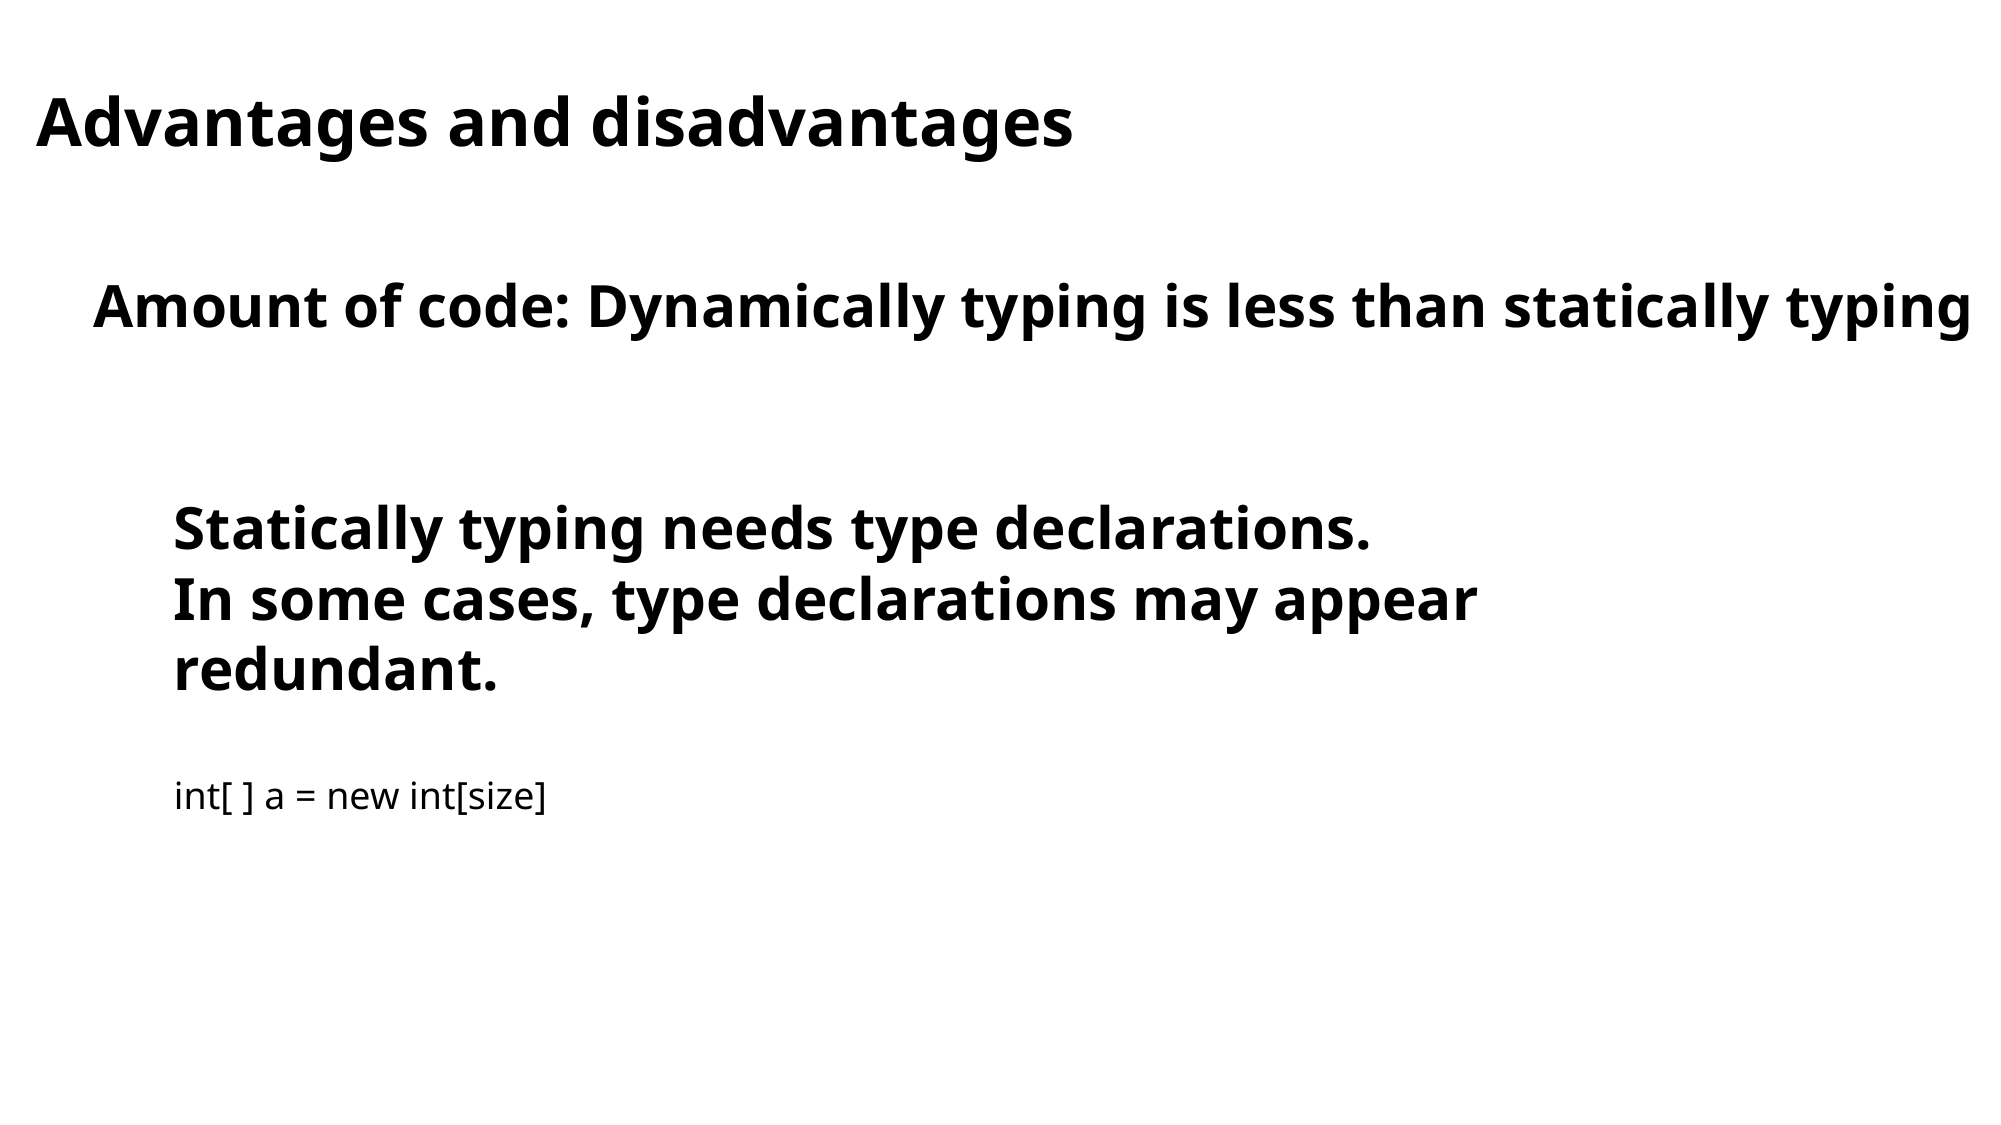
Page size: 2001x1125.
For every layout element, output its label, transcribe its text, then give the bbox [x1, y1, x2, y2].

text_box Amount of code: Dynamically typing is less than statically typing [78, 261, 1989, 347]
text_box int[ ] a = new int[size] [159, 764, 1172, 825]
text_box Advantages and disadvantages [21, 71, 1091, 167]
text_box Statically typing needs type declarations. In some cases, type declarations may appear redundant. [159, 484, 1693, 709]
